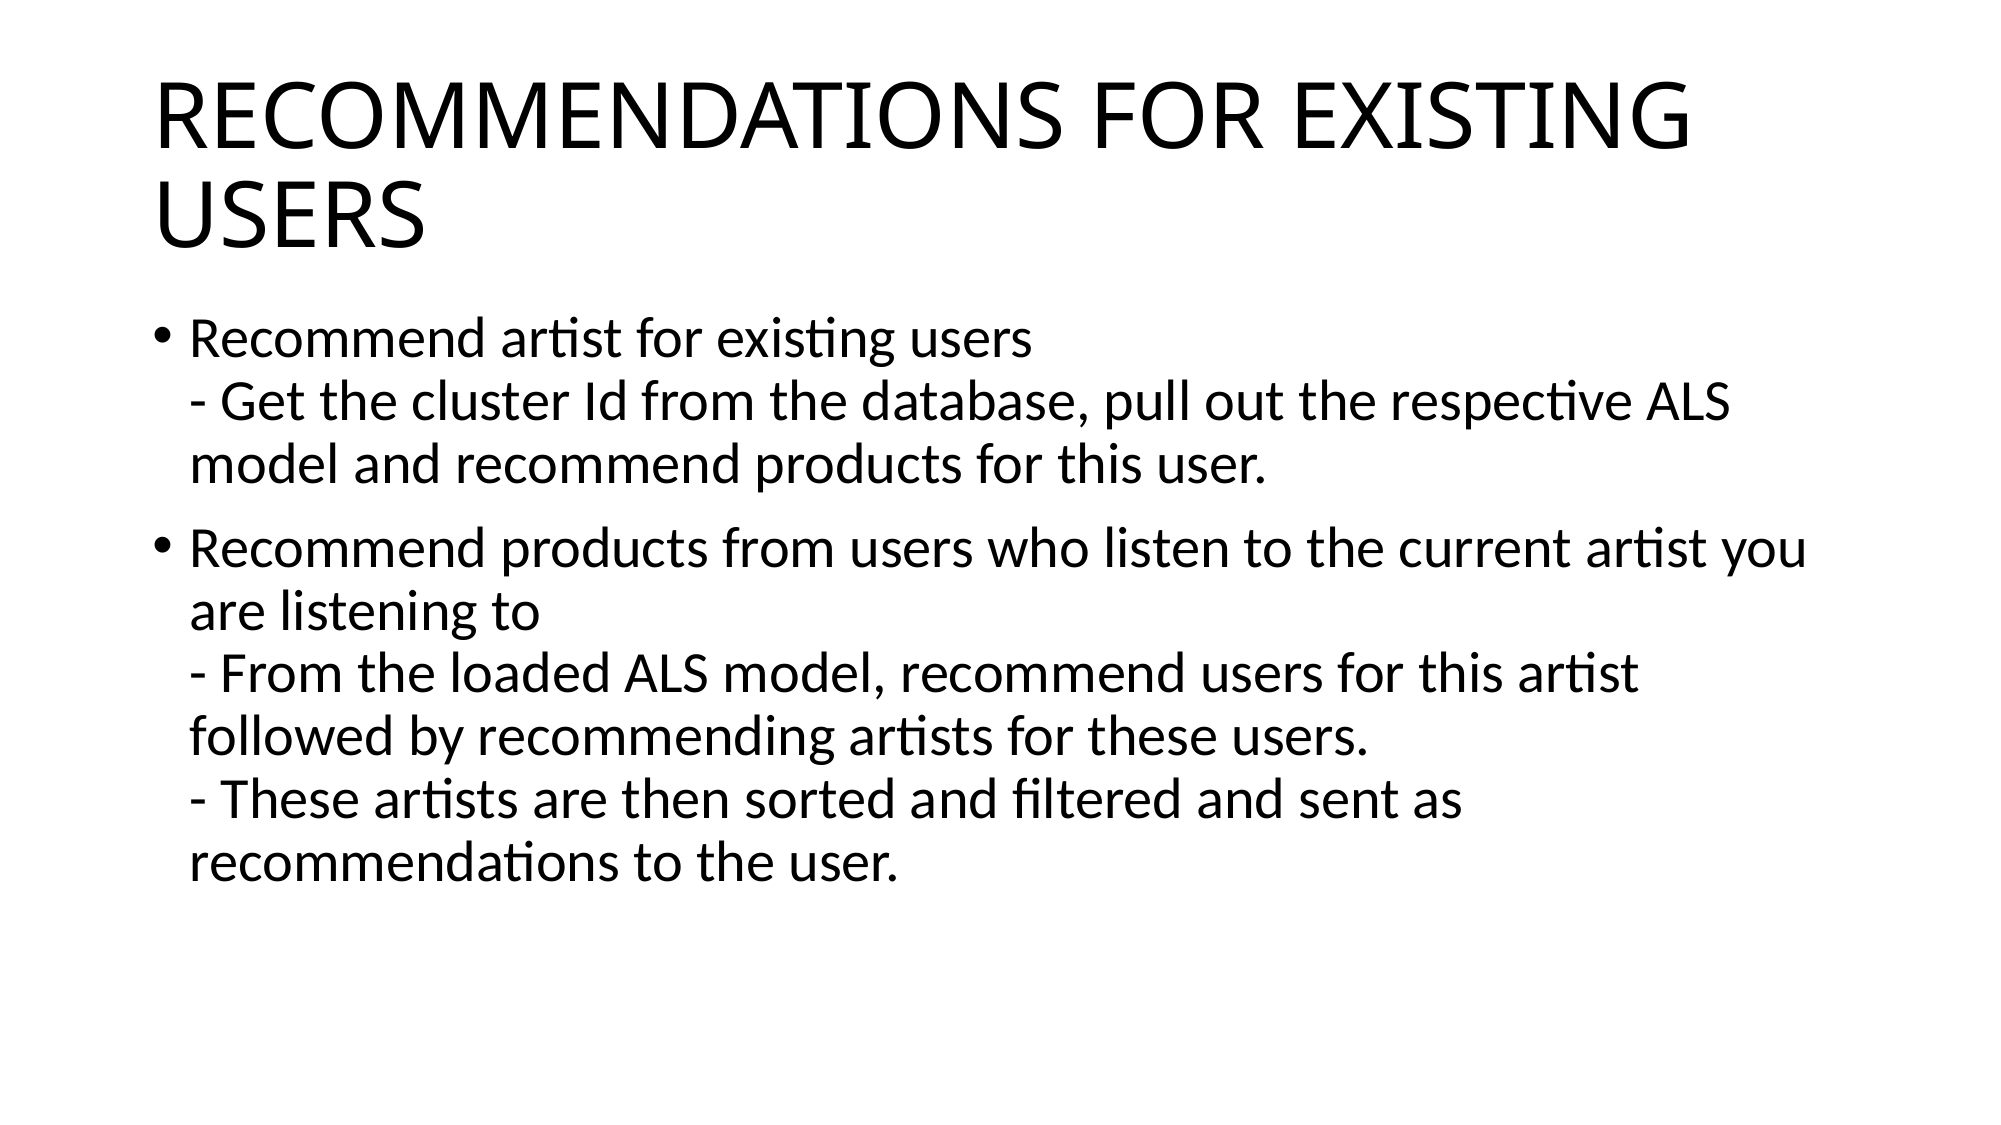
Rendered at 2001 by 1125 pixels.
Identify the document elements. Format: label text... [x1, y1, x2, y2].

title RECOMMENDATIONS FOR EXISTING USERS [137, 59, 1863, 278]
list Recommend artist for existing users - Get the cluster Id from the database, pull out the respective ALS model and recommend products for this user. Recommend products from users who listen to the current artist you are listening to - From the loaded ALS model, recommend users for this artist followed by recommending artists for these users. - These artists are then sorted and filtered and sent as recommendations to the user. [137, 299, 1863, 1014]
